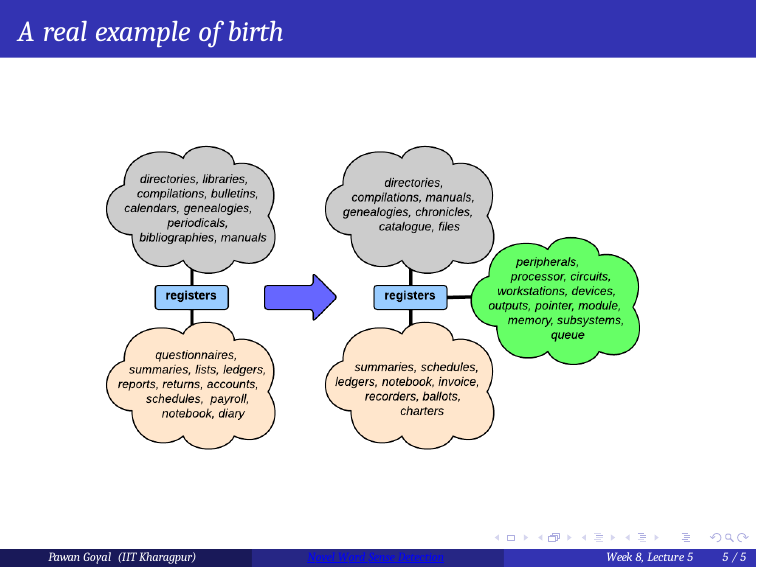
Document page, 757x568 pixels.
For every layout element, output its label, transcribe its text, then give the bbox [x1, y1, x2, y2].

text_box A real example of birth [15, 9, 296, 48]
text_box [0, 0, 756, 58]
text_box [0, 548, 757, 568]
picture [105, 145, 640, 450]
